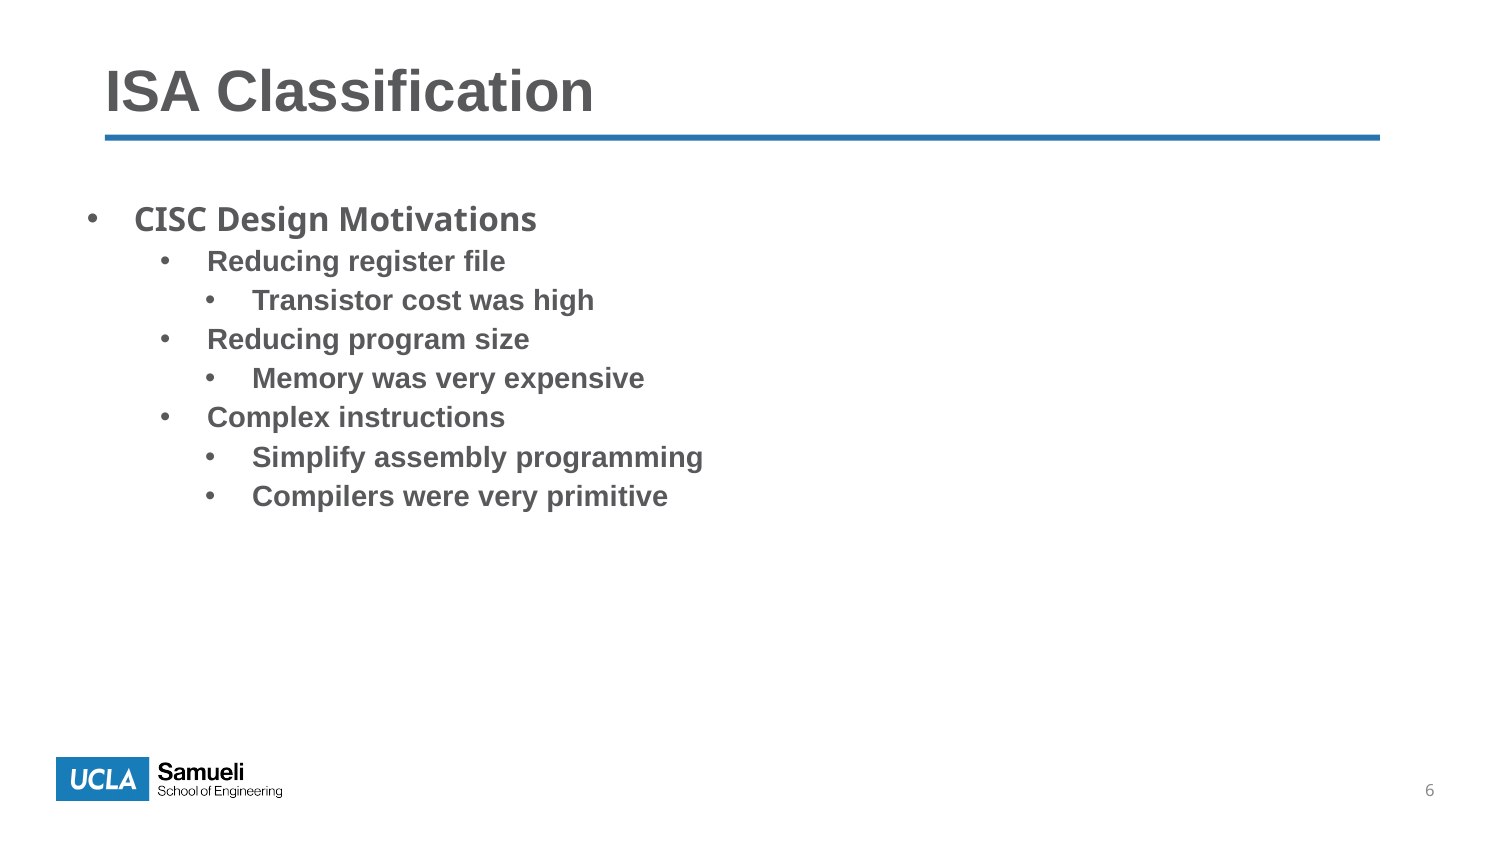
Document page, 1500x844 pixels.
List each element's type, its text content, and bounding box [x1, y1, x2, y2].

list CISC Design Motivations Reducing register file Transistor cost was high Reducing program size Memory was very expensive Complex instructions Simplify assembly programming Compilers were very primitive [86, 198, 1212, 561]
slide_number 6 [1425, 780, 1500, 840]
picture [56, 757, 282, 801]
title ISA Classification [105, 60, 1380, 125]
